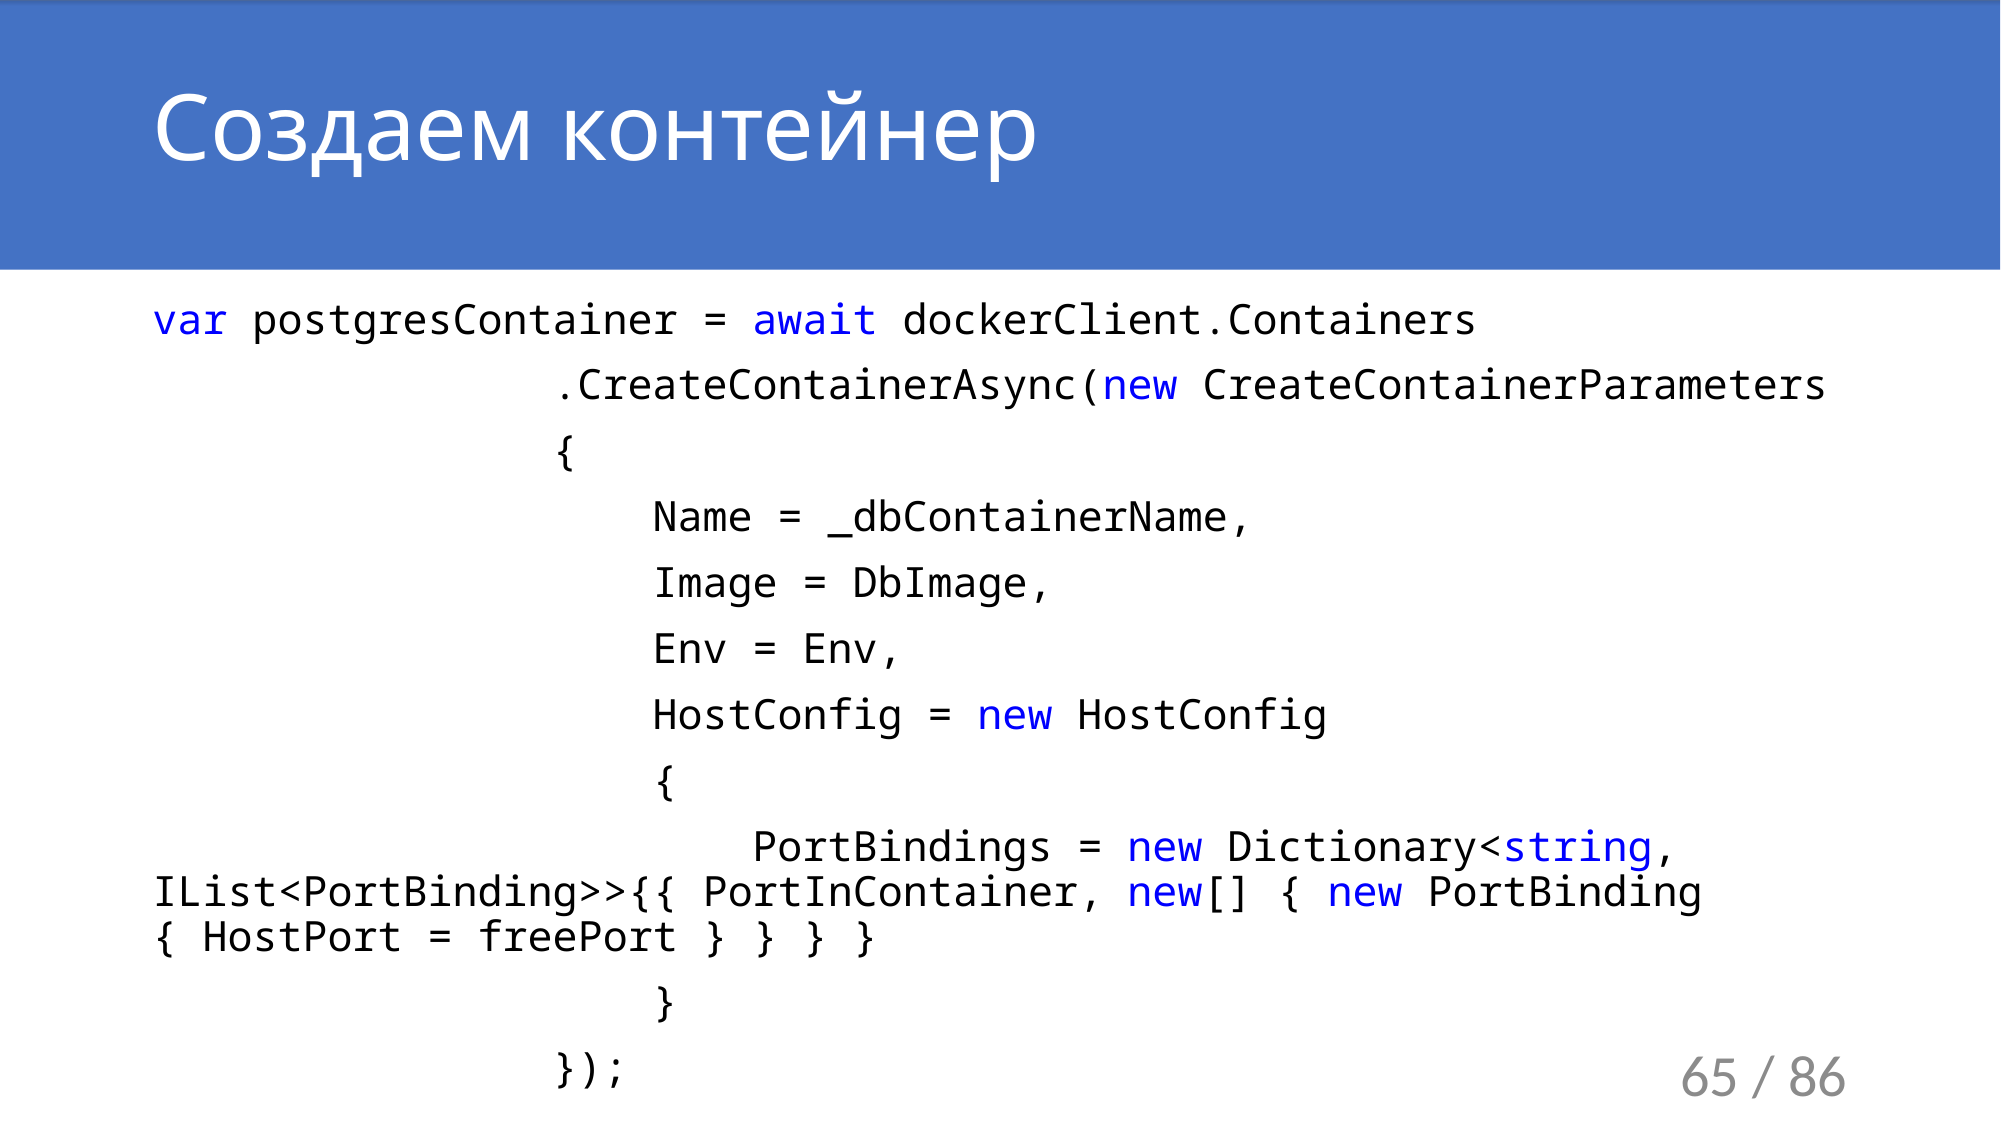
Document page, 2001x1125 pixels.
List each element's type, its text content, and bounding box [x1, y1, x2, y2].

picture [0, 0, 2001, 1125]
title Создаем контейнер [137, 22, 1863, 240]
slide_number 65 [1412, 1042, 1863, 1103]
list var postgresContainer = await dockerClient.Containers .CreateContainerAsync(new CreateContainerParameters { Name = _dbContainerName, Image = DbImage, Env = Env, HostConfig = new HostConfig { PortBindings = new Dictionary<string, IList<PortBinding>>{{ PortInContainer, new[] { new PortBinding { HostPort = freePort } } } } } }); [137, 290, 1863, 1082]
